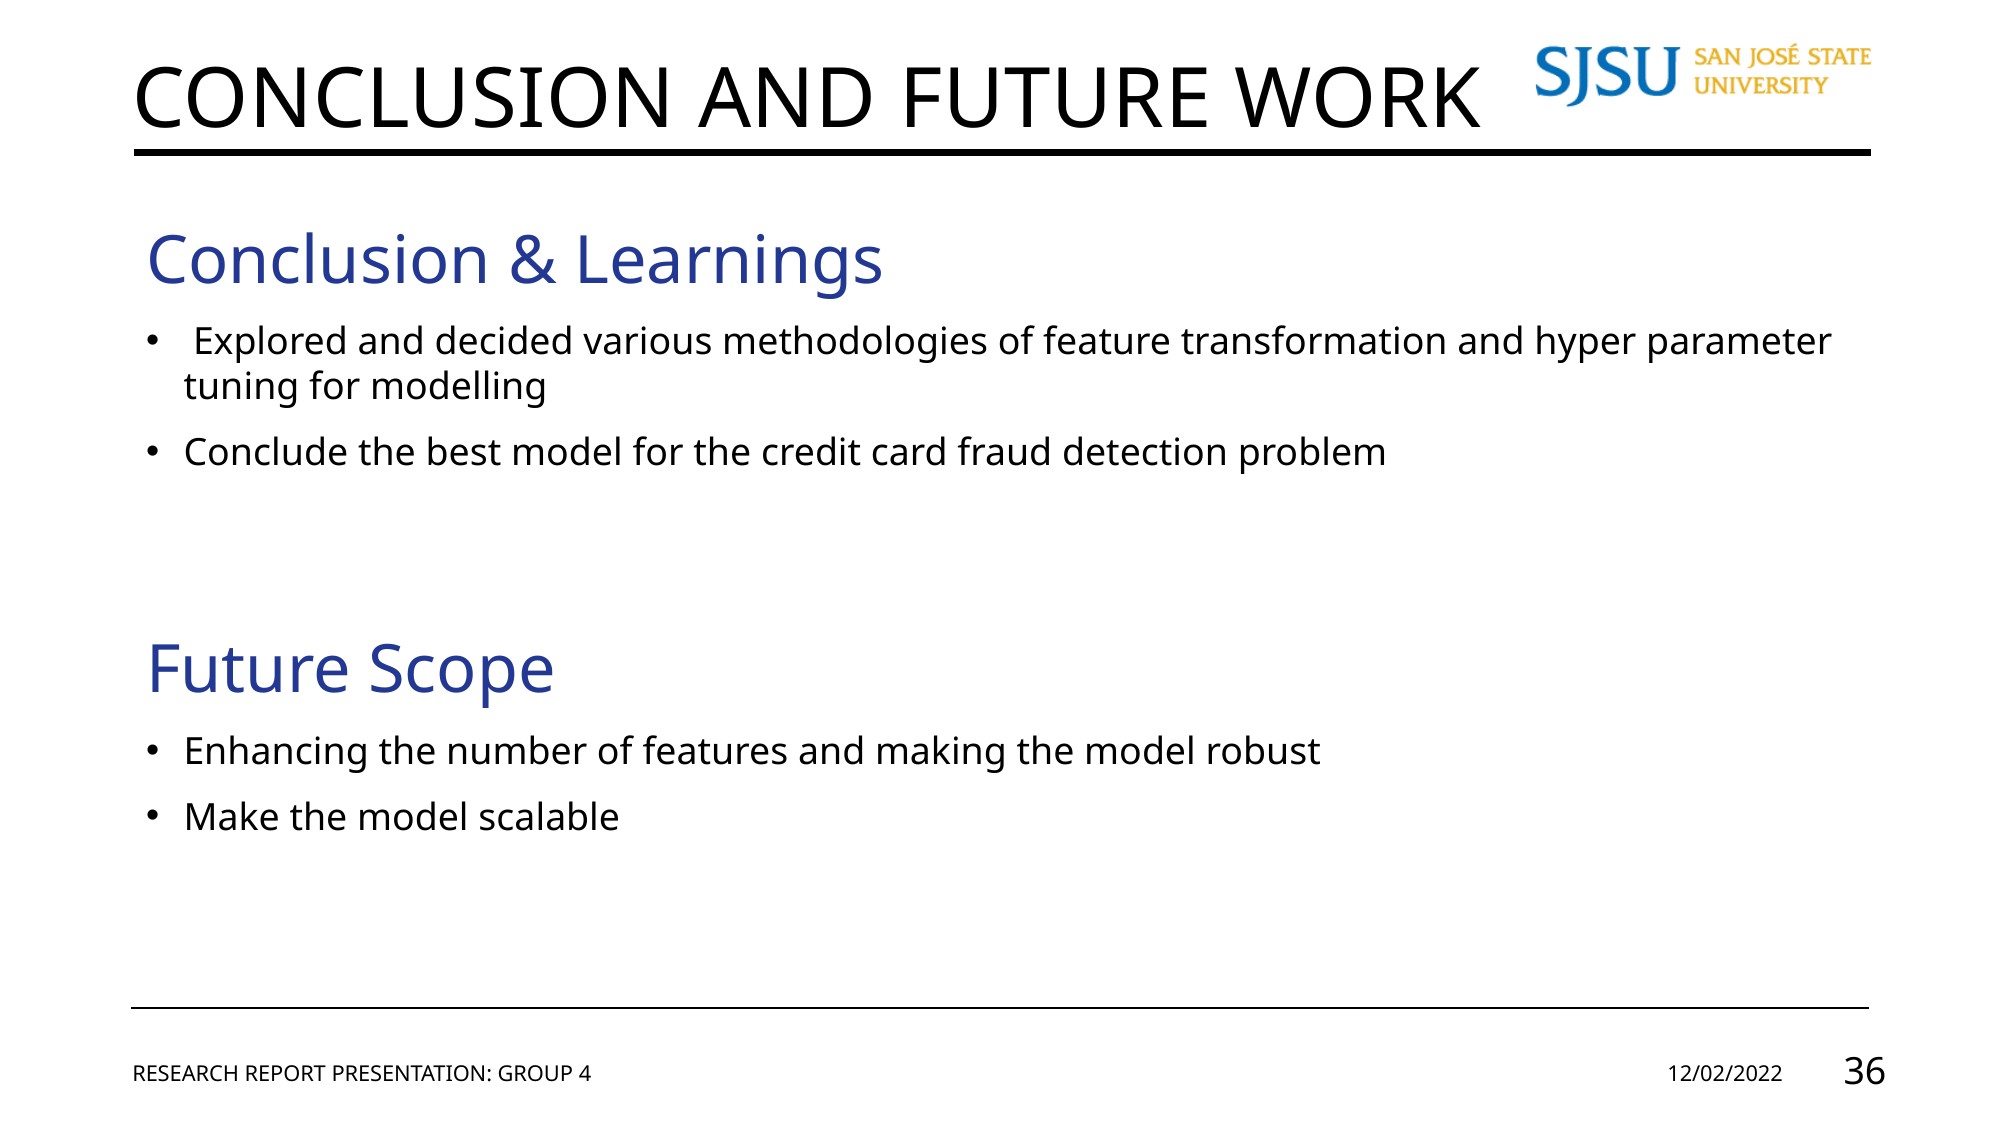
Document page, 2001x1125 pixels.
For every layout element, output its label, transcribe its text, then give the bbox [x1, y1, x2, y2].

picture [1535, 7, 1872, 131]
slide_number 36 [1799, 1042, 1902, 1103]
footer RESEARCH REPORT PRESENTATION: GROUP 4 [117, 1042, 862, 1103]
list Conclusion & Learnings Explored and decided various methodologies of feature transformation and hyper parameter tuning for modelling Conclude the best model for the credit card fraud detection problem Future Scope Enhancing the number of features and making the model robust Make the model scalable [131, 209, 1902, 956]
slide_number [1372, 1042, 1799, 1103]
title Conclusion and Future work [117, 36, 1872, 147]
